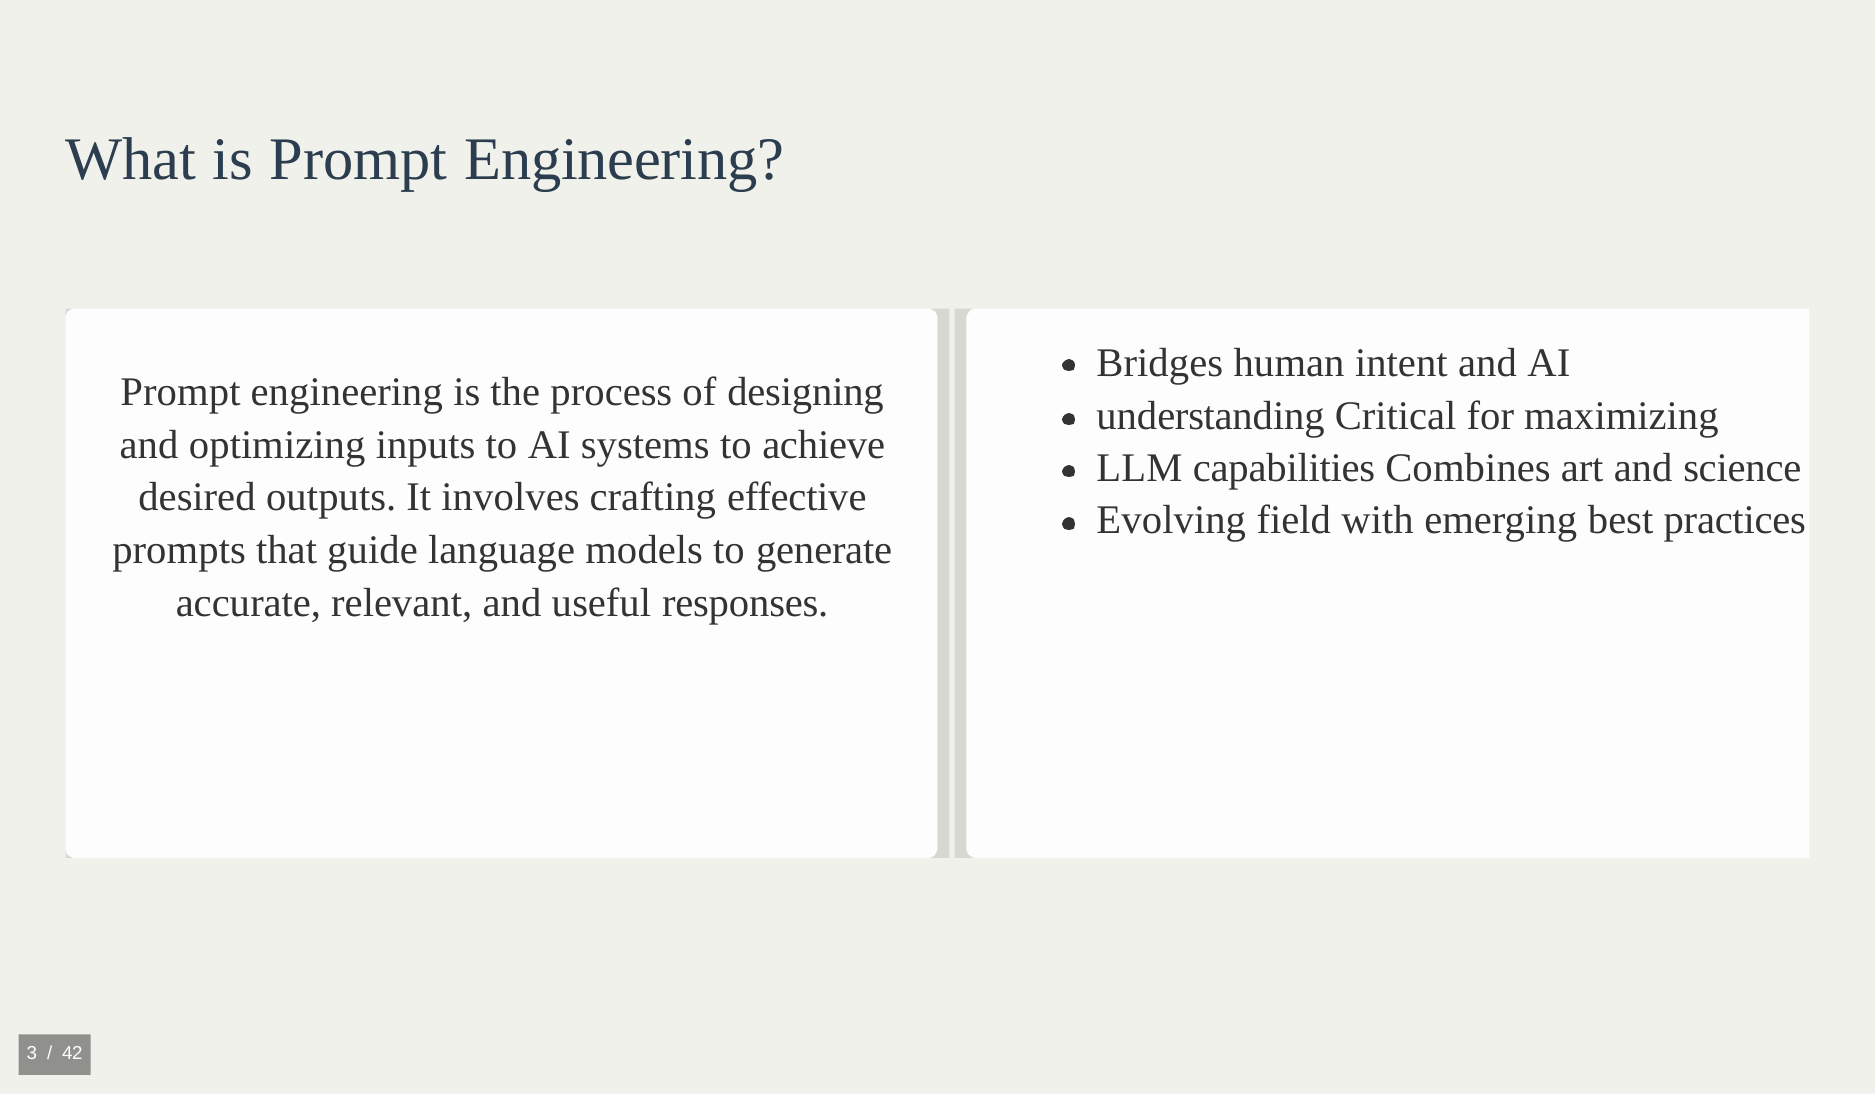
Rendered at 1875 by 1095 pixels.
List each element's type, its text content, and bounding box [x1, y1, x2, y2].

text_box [65, 308, 950, 859]
slide_number 3 / 42 [20, 1040, 96, 1095]
title What is Prompt Engineering? [63, 116, 792, 302]
text_box [18, 1034, 91, 1075]
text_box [954, 308, 1810, 859]
